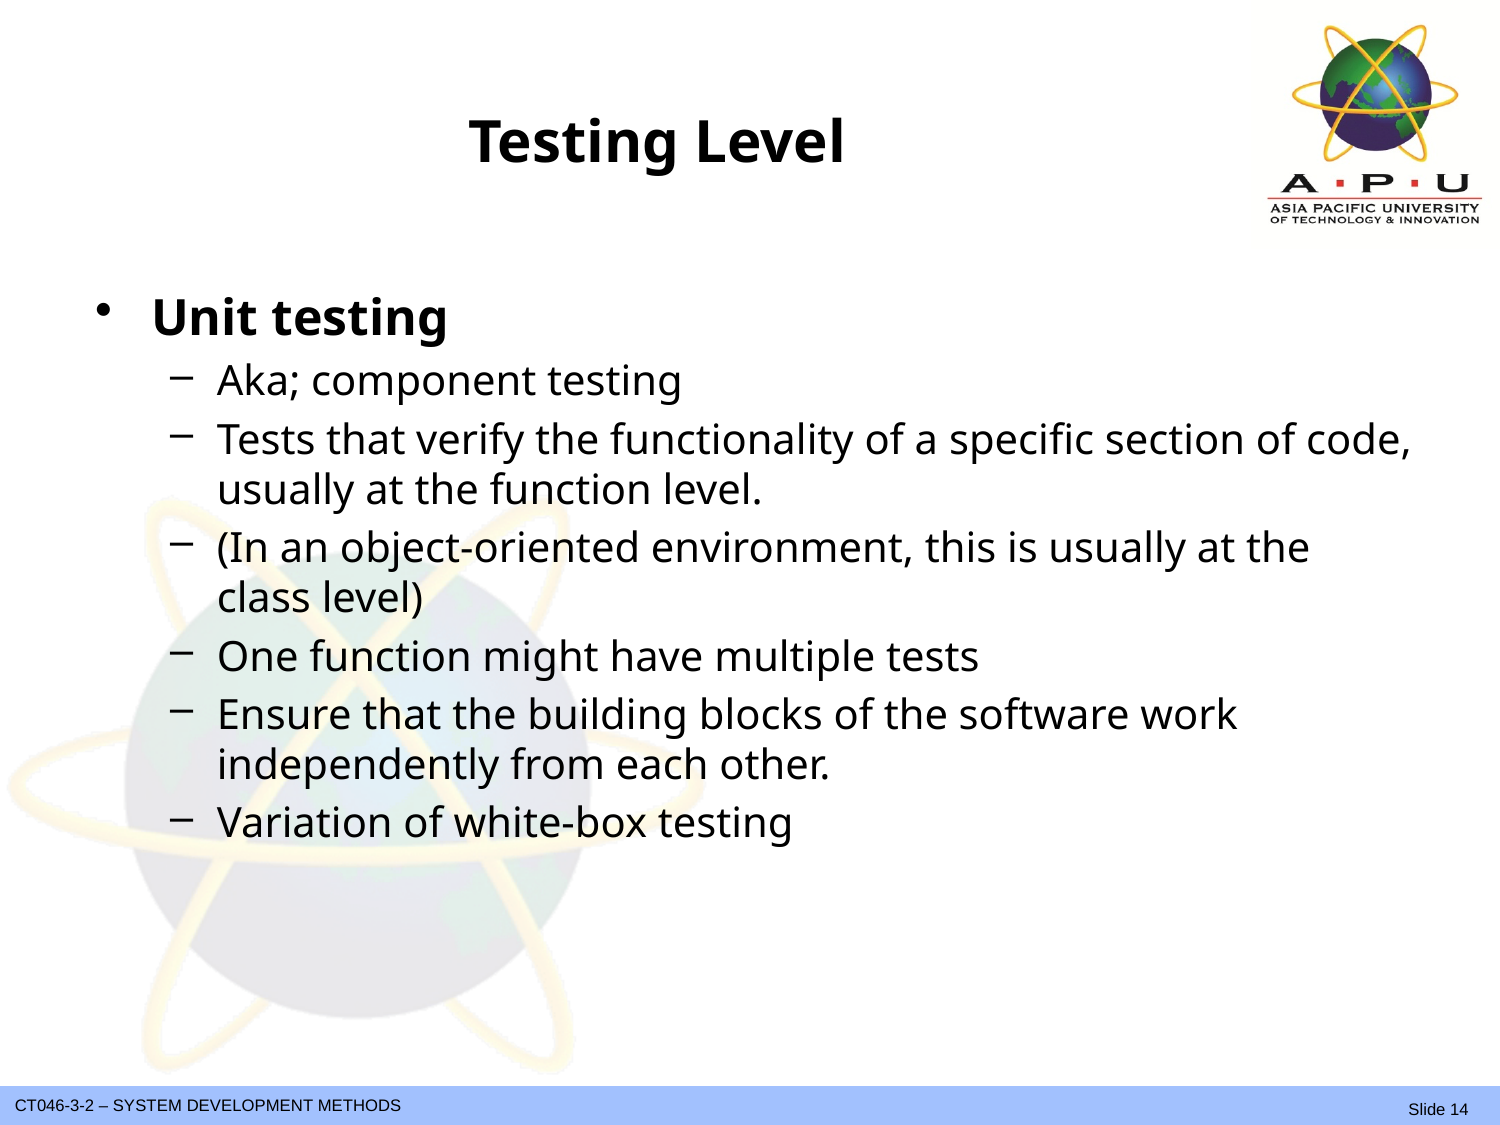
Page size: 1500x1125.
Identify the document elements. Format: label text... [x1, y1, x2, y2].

list Unit testing Aka; component testing Tests that verify the functionality of a specific section of code, usually at the function level. (In an object-oriented environment, this is usually at the class level) One function might have multiple tests Ensure that the building blocks of the software work independently from each other. Variation of white-box testing [79, 278, 1431, 1022]
title Testing Level [79, 44, 1236, 233]
picture [1251, 0, 1500, 249]
